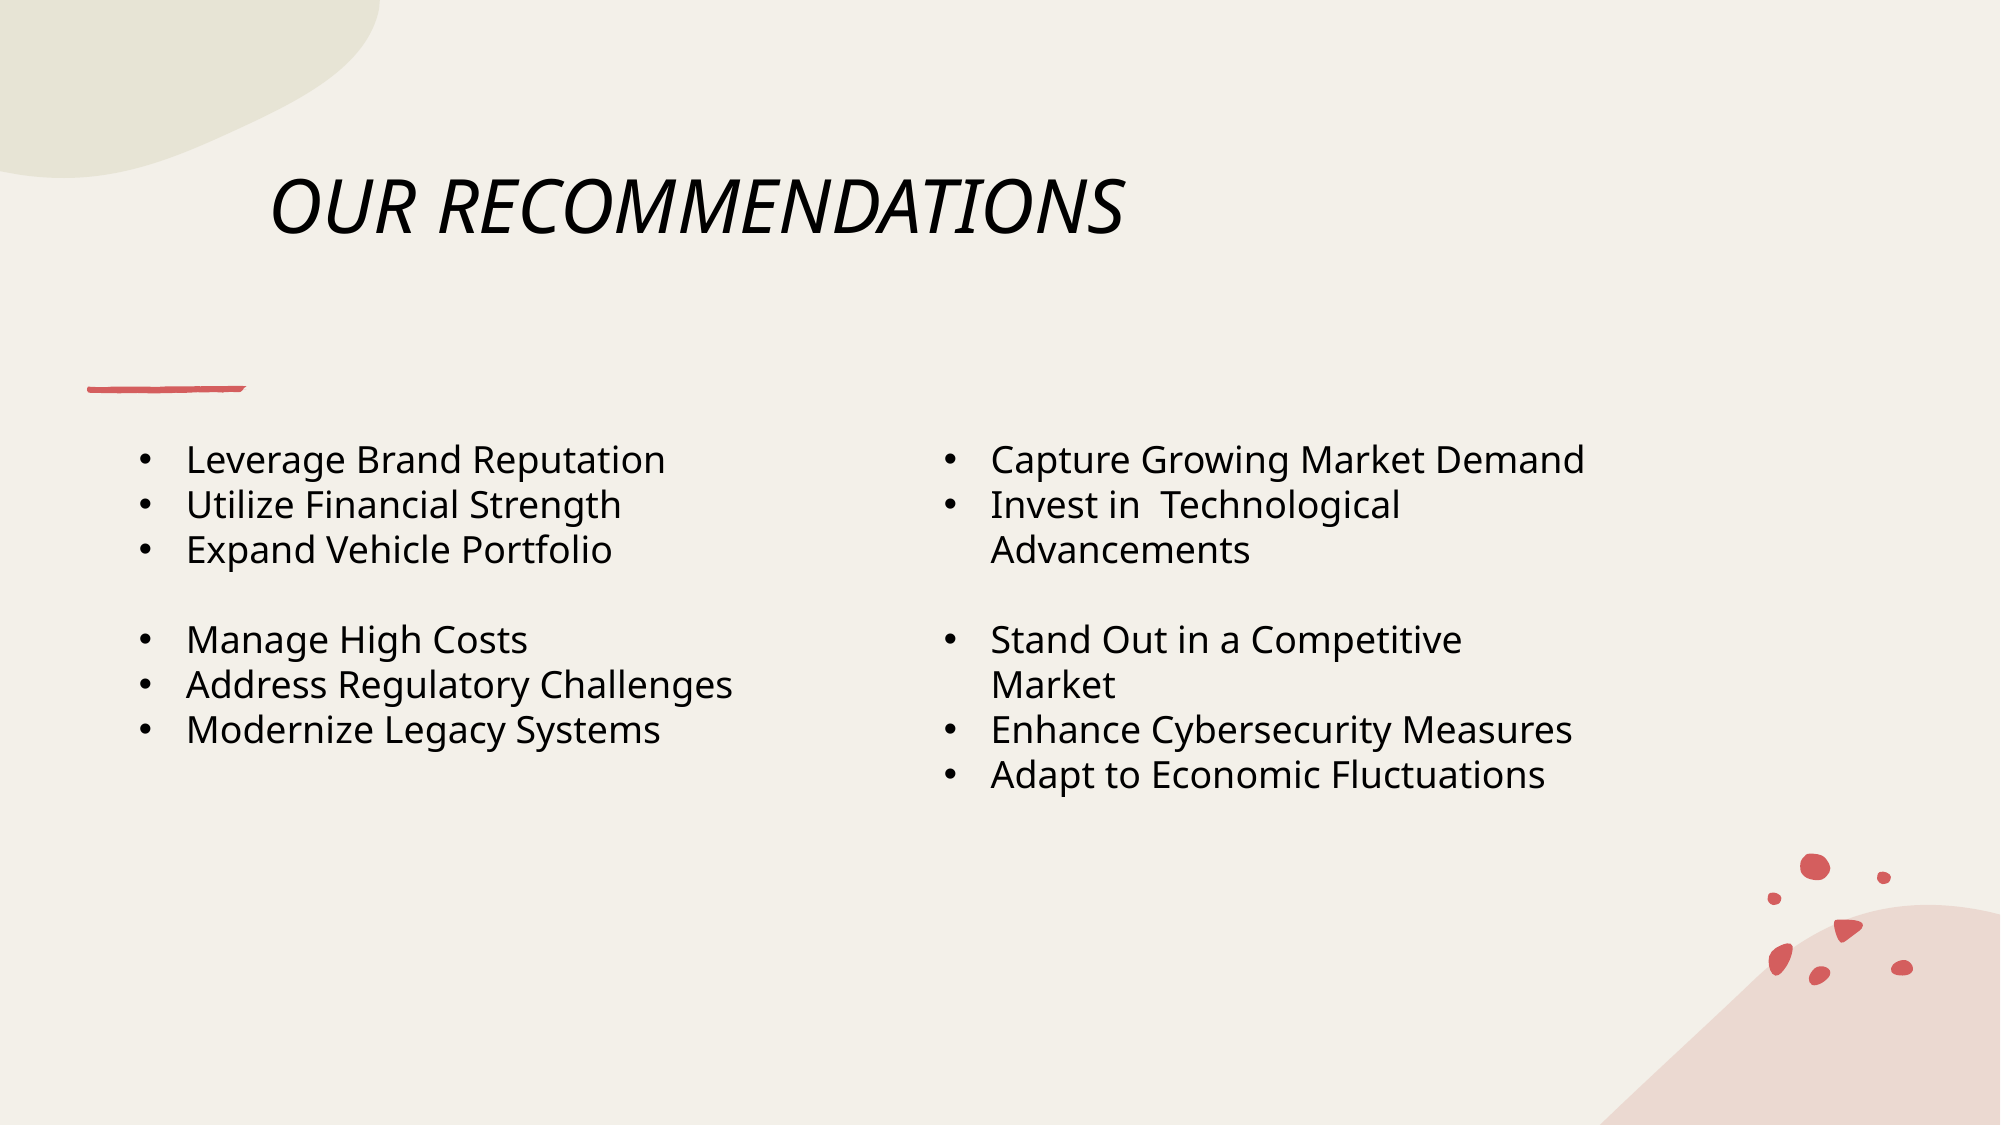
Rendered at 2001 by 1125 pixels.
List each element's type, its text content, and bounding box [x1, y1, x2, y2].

text_box Leverage Brand Reputation Utilize Financial Strength Expand Vehicle Portfolio Manage High Costs Address Regulatory Challenges Modernize Legacy Systems [124, 428, 765, 759]
title OUR RECOMMENDATIONS [253, 38, 1908, 257]
text_box Capture Growing Market Demand Invest in Technological Advancements Stand Out in a Competitive Market Enhance Cybersecurity Measures Adapt to Economic Fluctuations [928, 428, 1613, 804]
